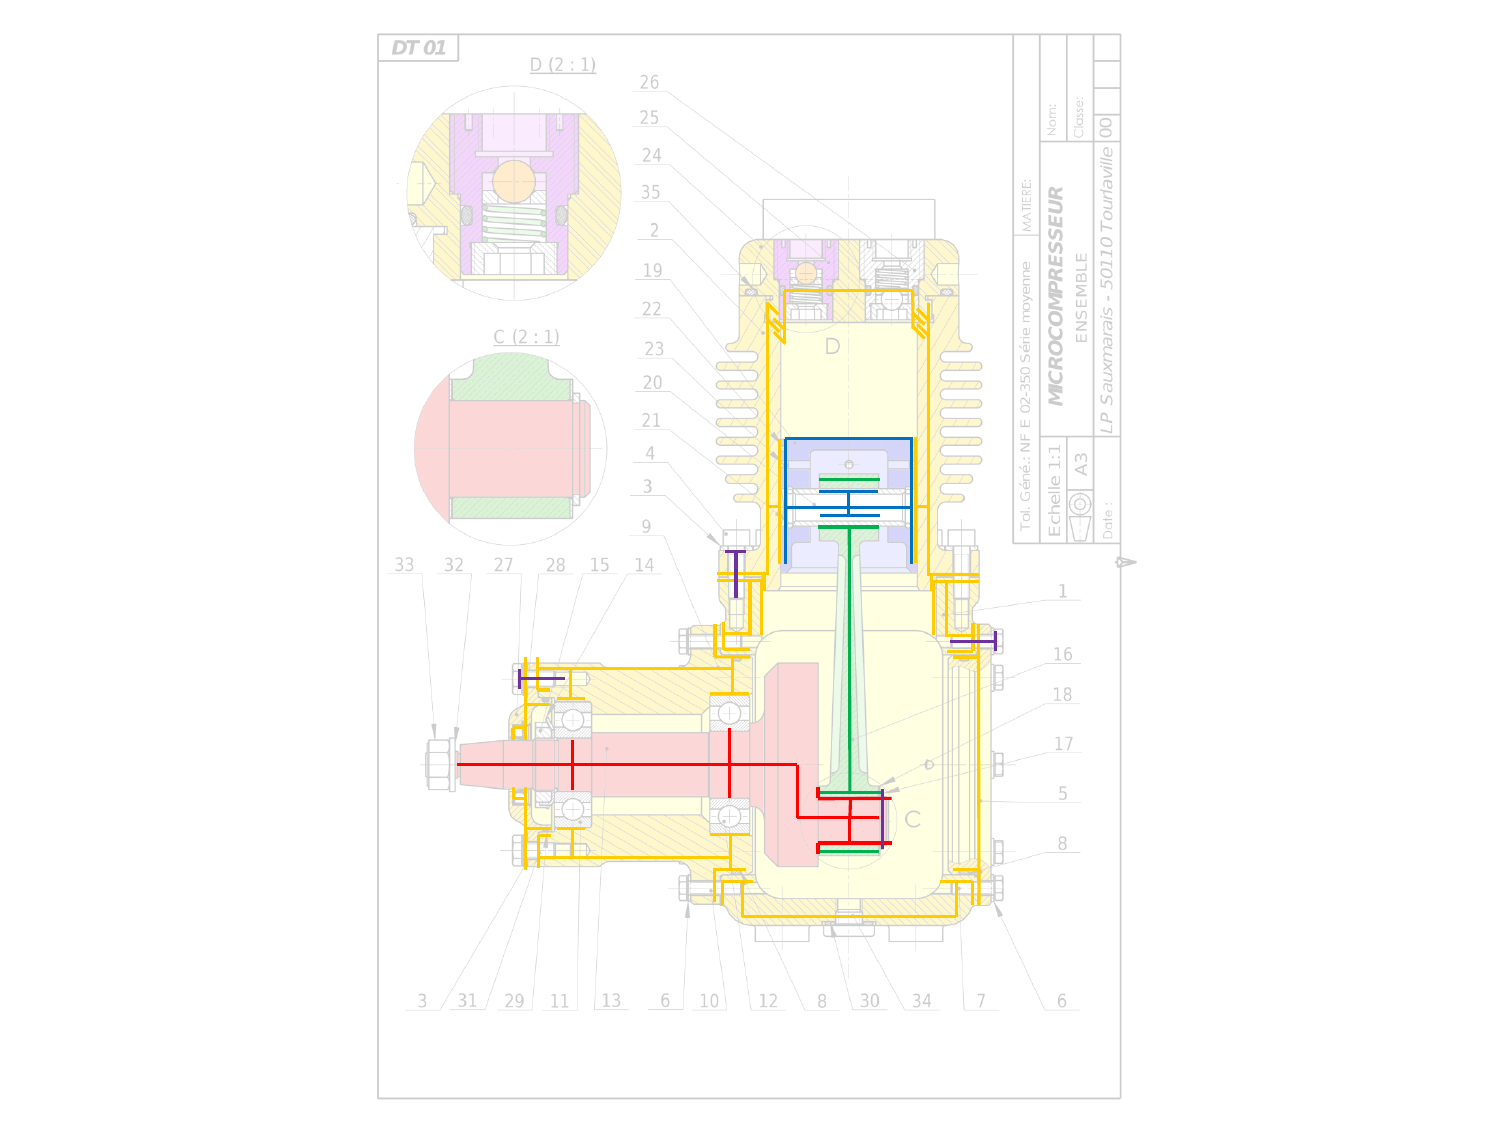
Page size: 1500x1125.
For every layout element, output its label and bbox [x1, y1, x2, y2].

text_box [785, 438, 913, 565]
text_box [519, 668, 566, 690]
text_box [817, 526, 882, 726]
text_box [456, 728, 892, 855]
text_box [512, 290, 980, 918]
text_box [949, 630, 997, 652]
text_box [712, 564, 759, 586]
